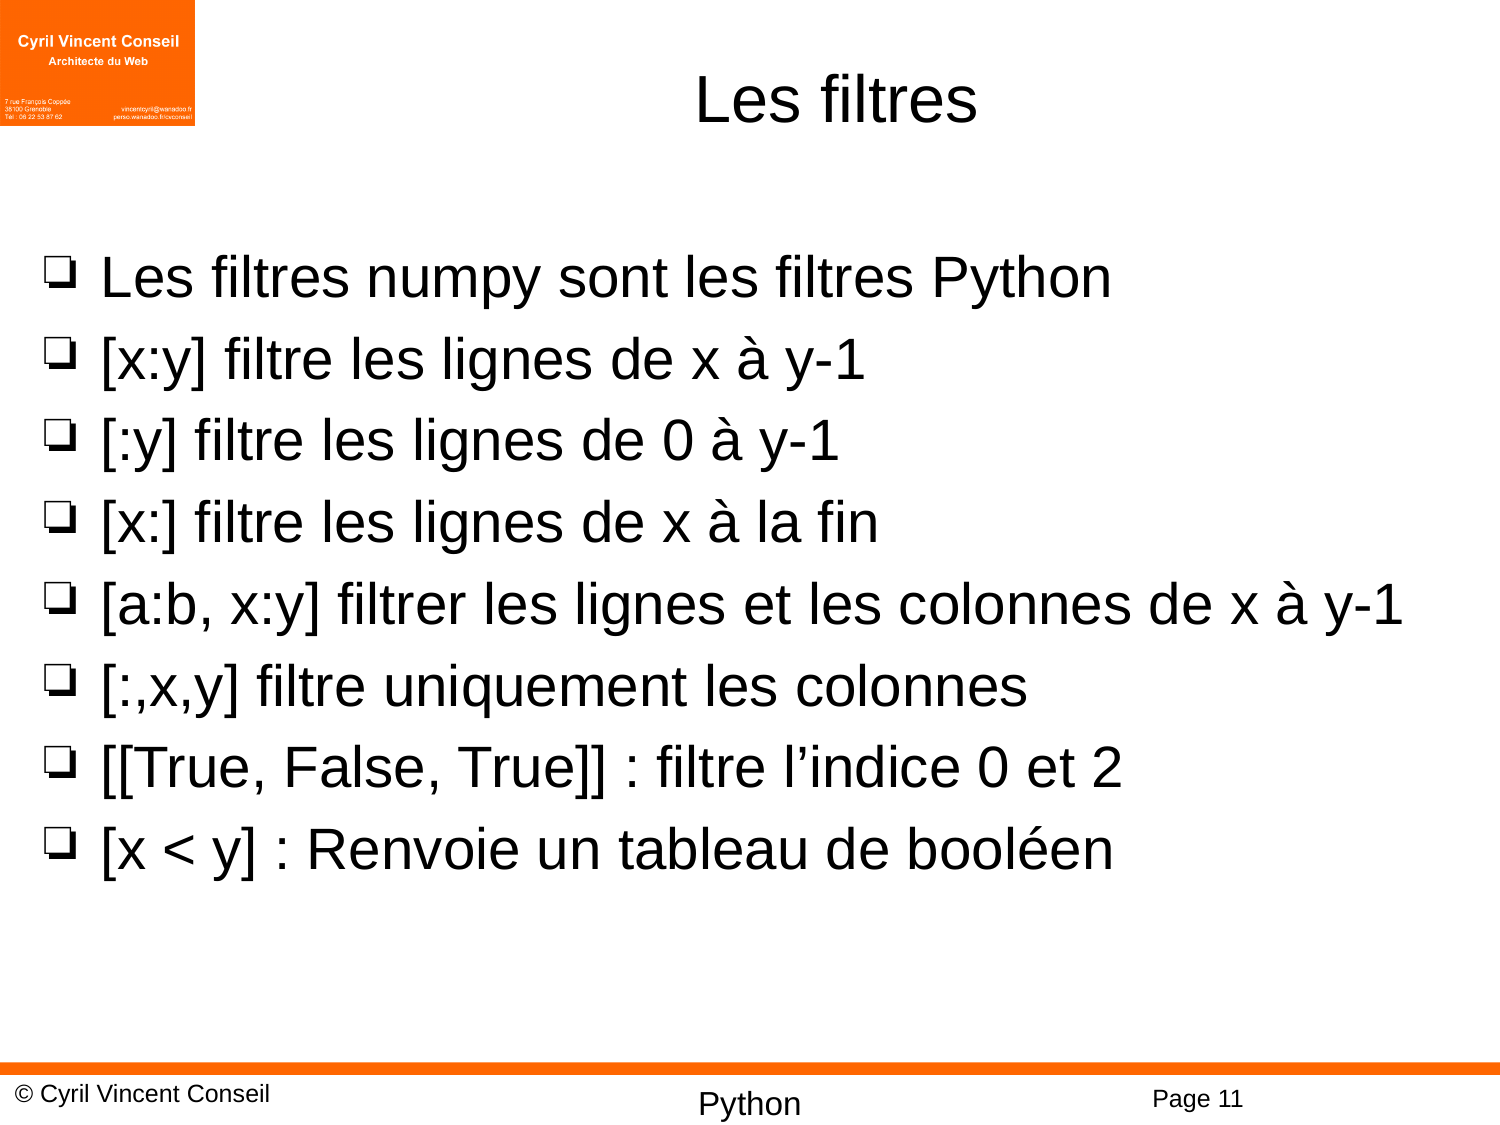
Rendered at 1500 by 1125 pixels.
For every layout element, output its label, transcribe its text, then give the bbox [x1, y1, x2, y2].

list Les filtres numpy sont les filtres Python [x:y] filtre les lignes de x à y-1 [:y] filtre les lignes de 0 à y-1 [x:] filtre les lignes de x à la fin [a:b, x:y] filtrer les lignes et les colonnes de x à y-1 [:,x,y] filtre uniquement les colonnes [[True, False, True]] : filtre l’indice 0 et 2 [x < y] : Renvoie un tableau de booléen [29, 231, 1468, 1059]
picture [0, 0, 195, 126]
title Les filtres [194, 2, 1480, 190]
